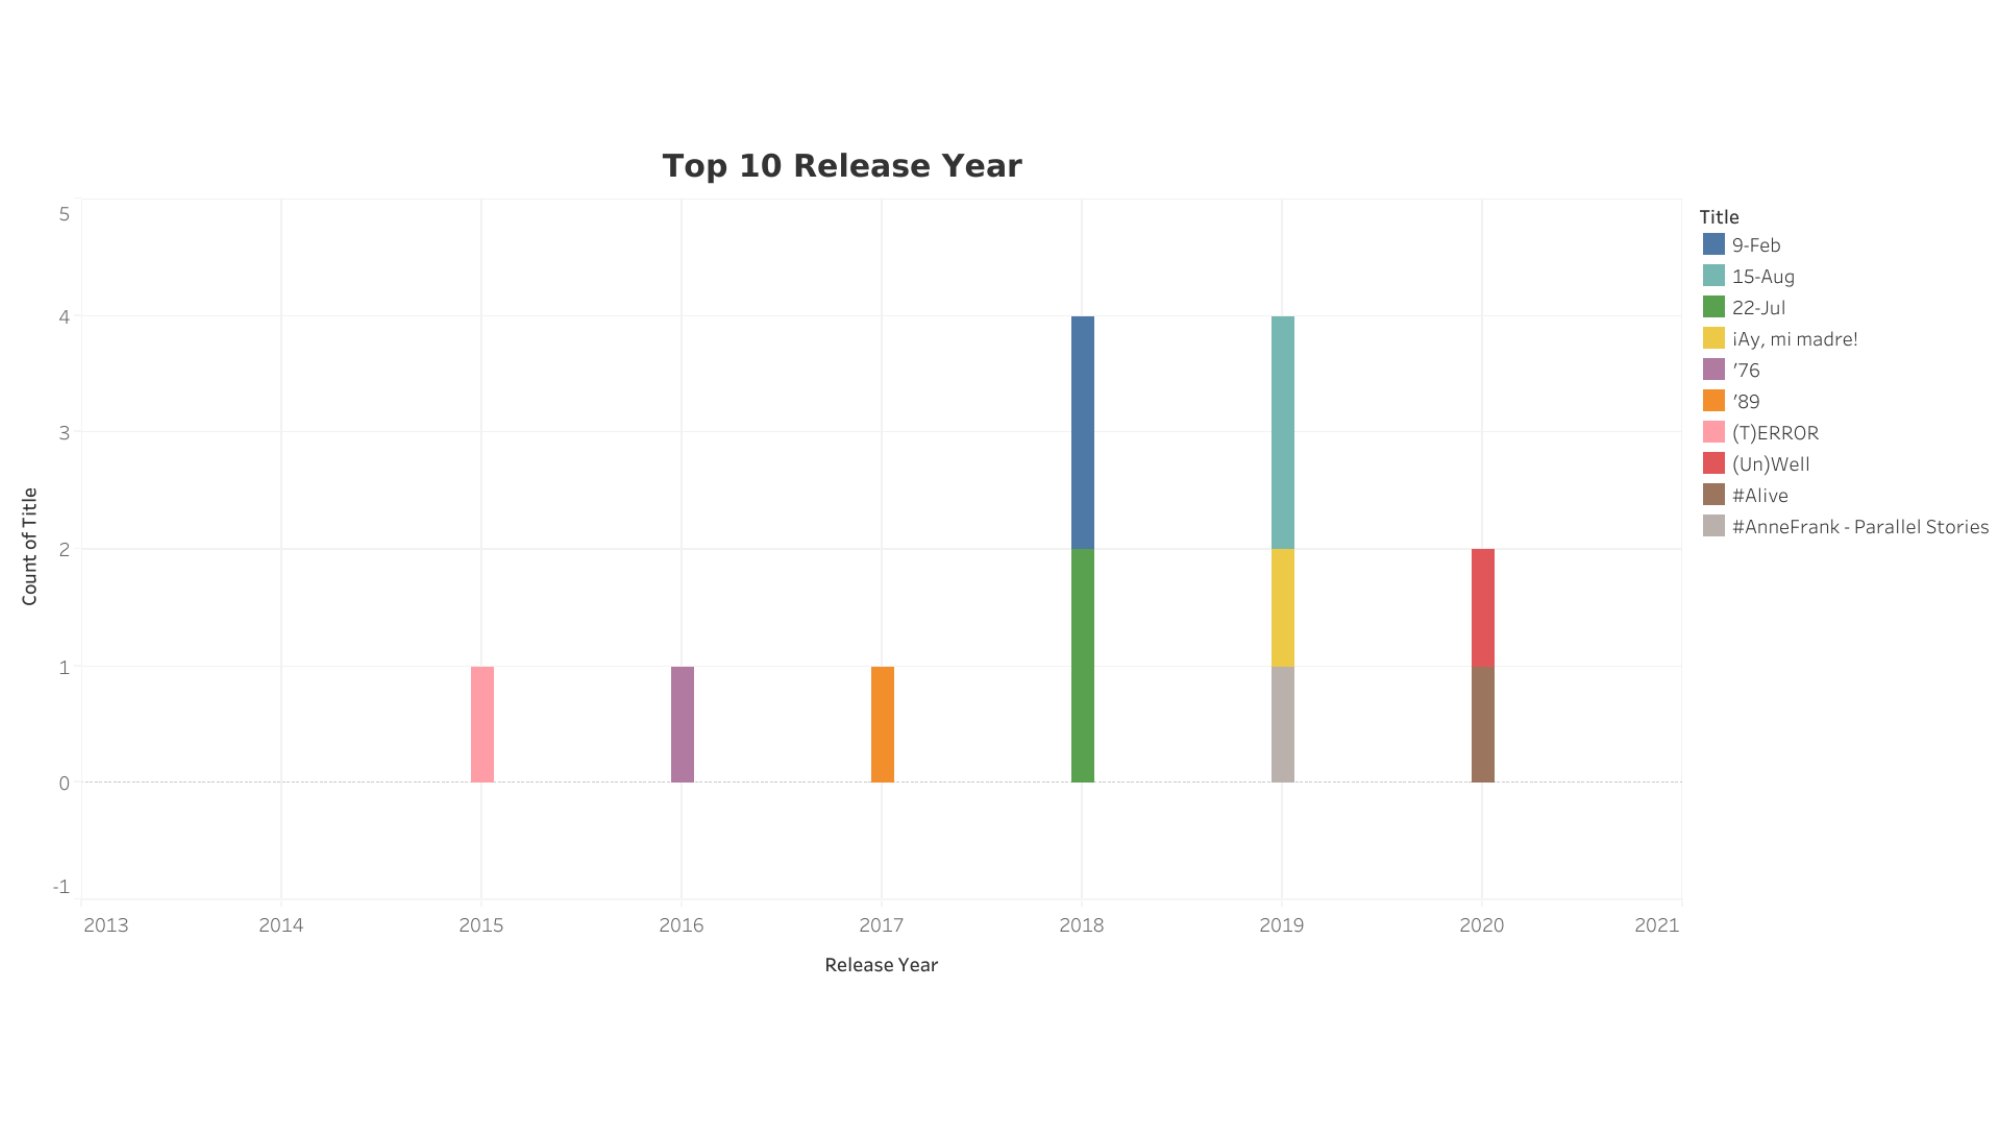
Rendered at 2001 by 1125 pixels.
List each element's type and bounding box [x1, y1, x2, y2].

picture [3, 137, 1997, 988]
